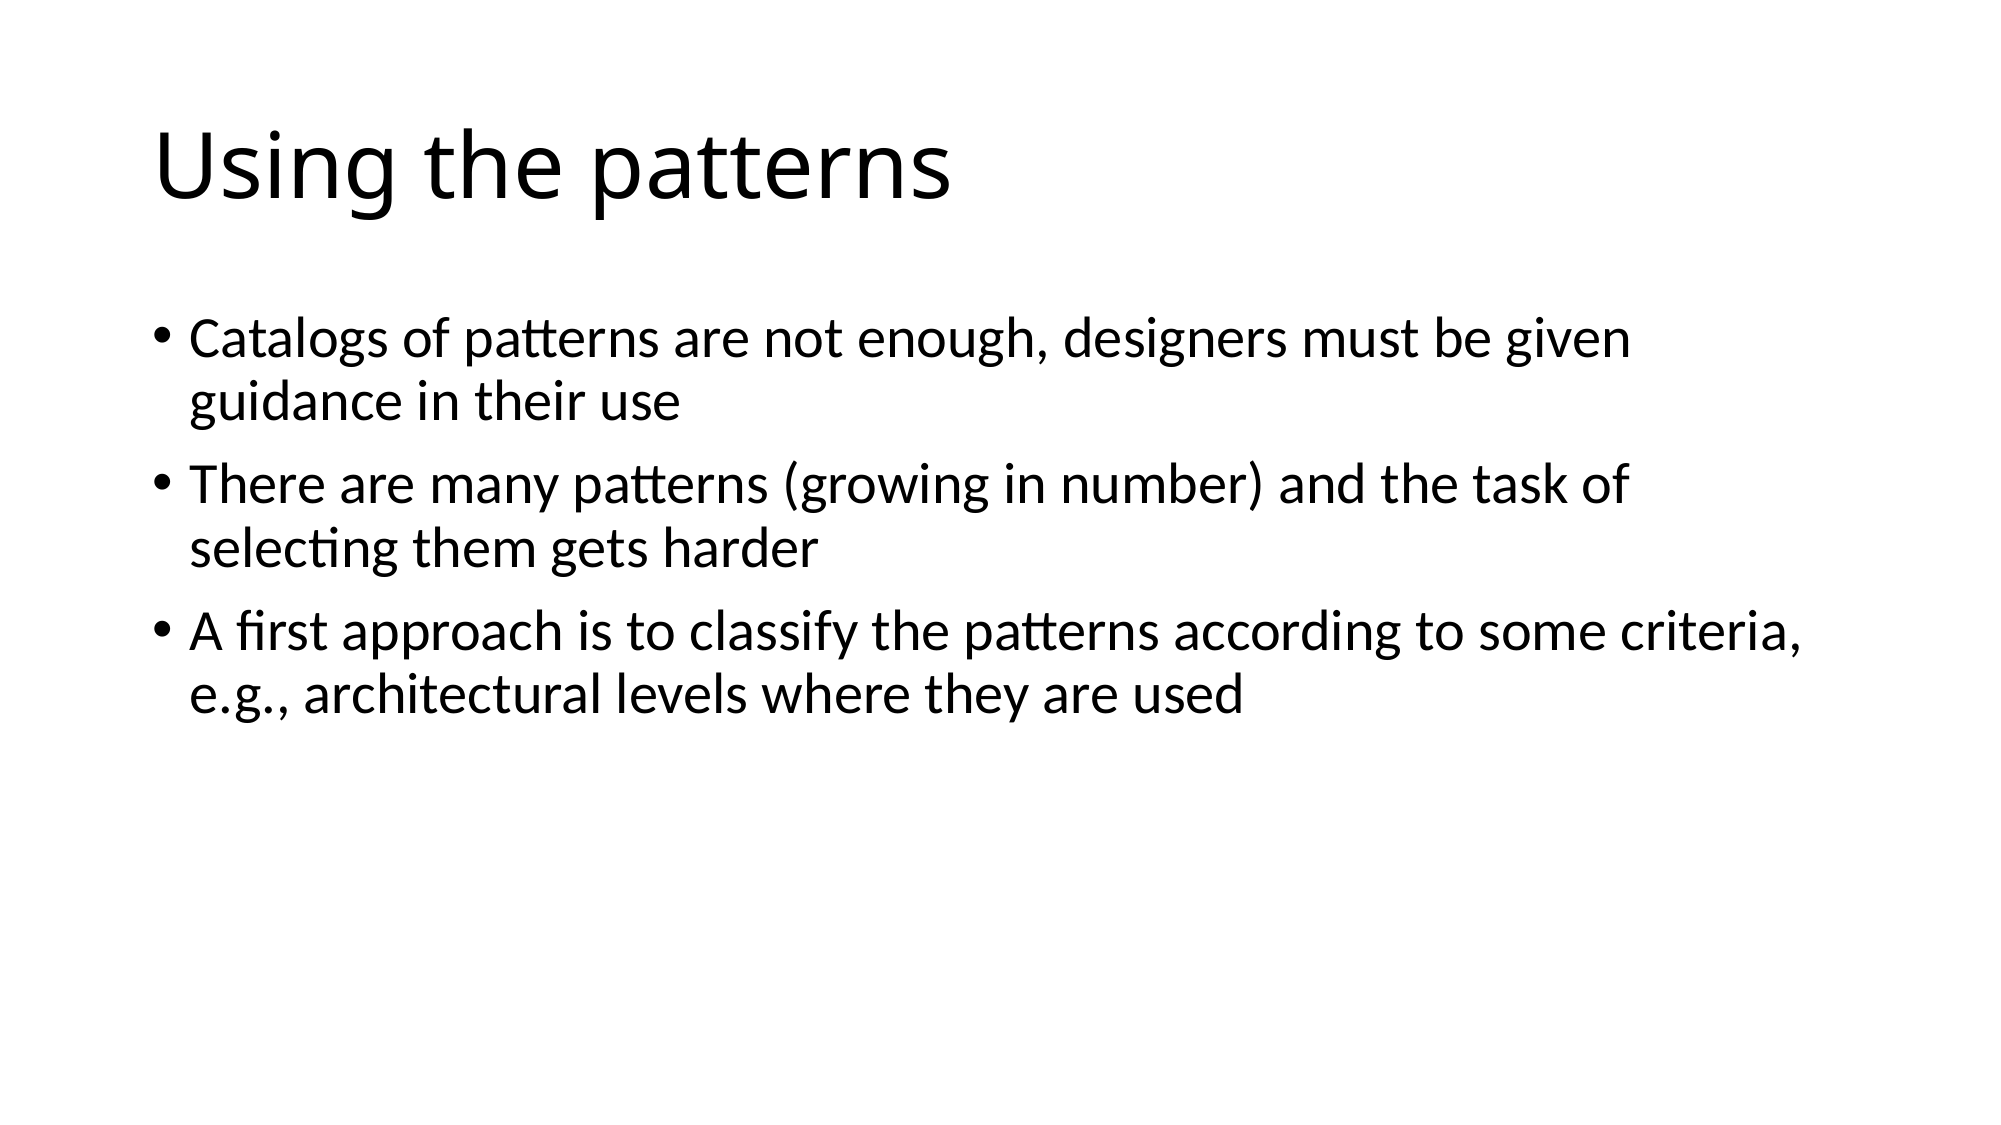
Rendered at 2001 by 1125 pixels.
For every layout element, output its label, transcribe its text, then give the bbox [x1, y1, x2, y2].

title Using the patterns [137, 59, 1863, 278]
list Catalogs of patterns are not enough, designers must be given guidance in their use There are many patterns (growing in number) and the task of selecting them gets harder A first approach is to classify the patterns according to some criteria, e.g., architectural levels where they are used [137, 299, 1863, 1014]
